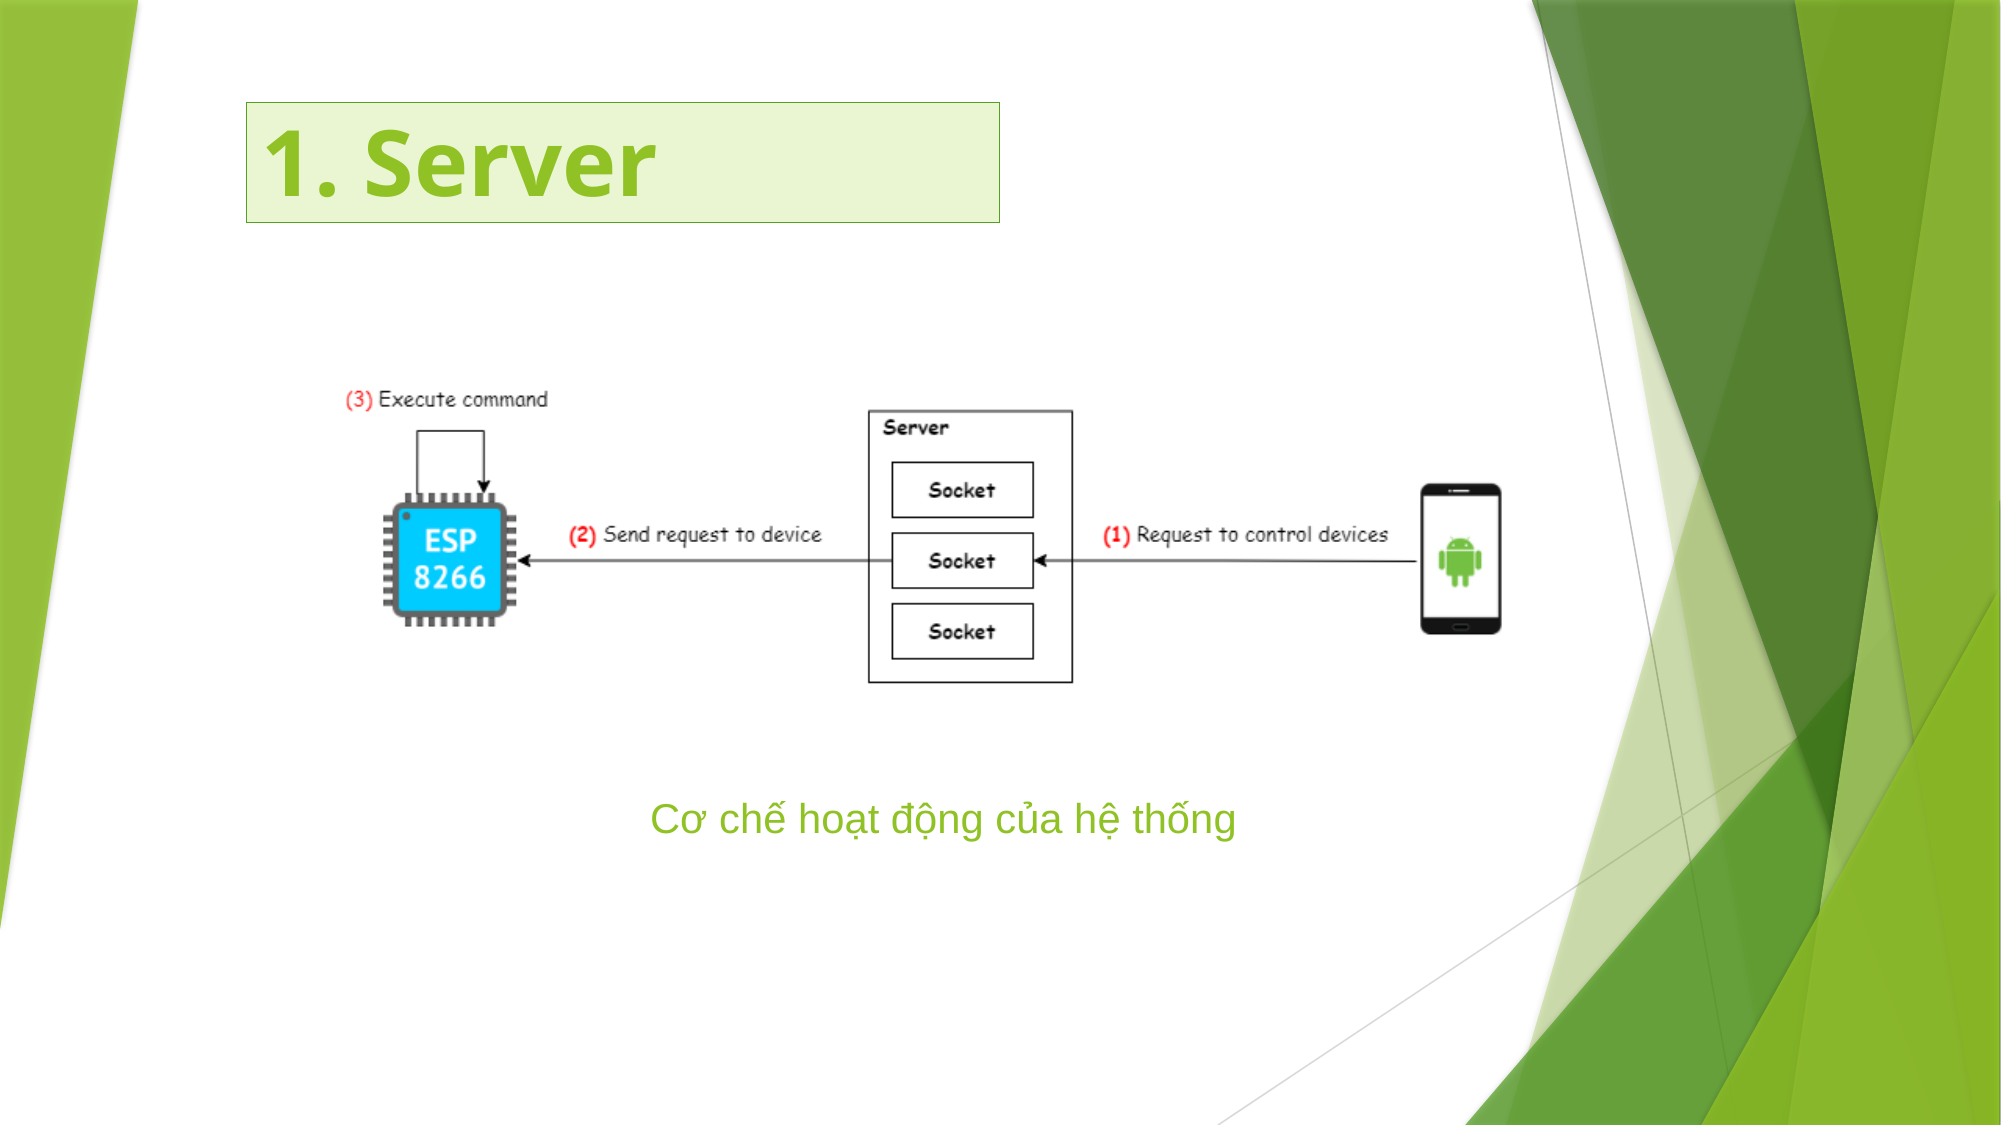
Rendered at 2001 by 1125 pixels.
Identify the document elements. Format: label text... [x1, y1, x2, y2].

title 1. Server [246, 102, 1000, 223]
picture [346, 388, 1542, 685]
text_box Cơ chế hoạt động của hệ thống [635, 784, 1253, 850]
